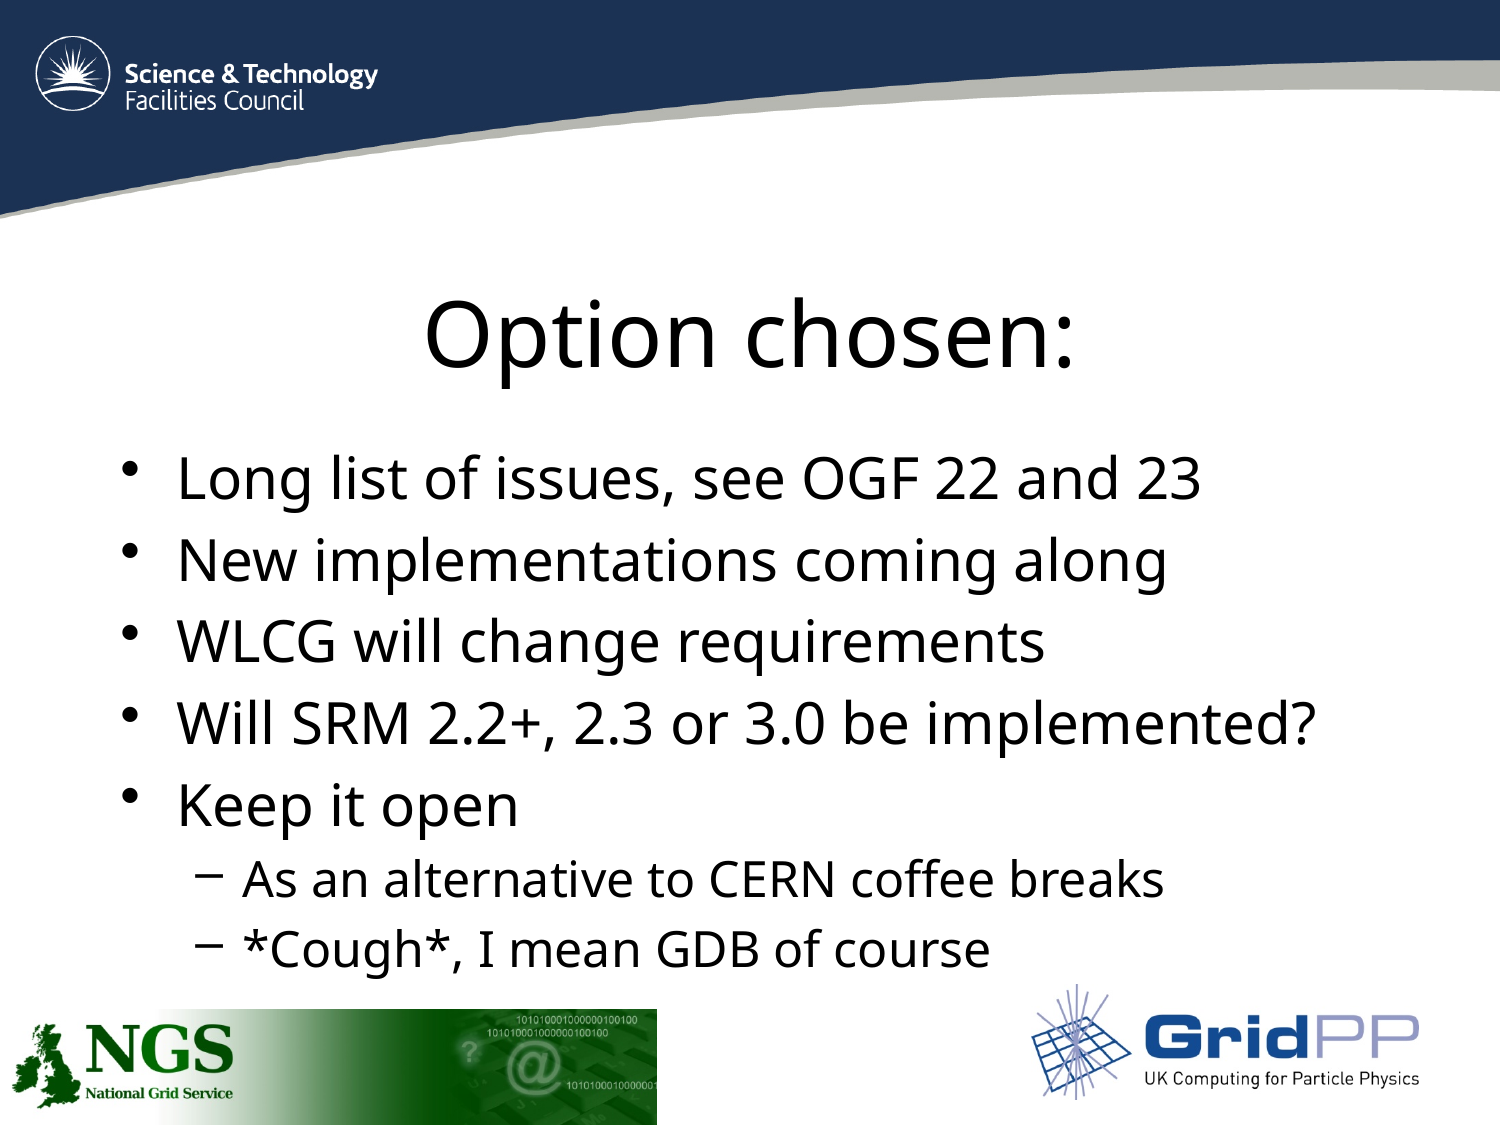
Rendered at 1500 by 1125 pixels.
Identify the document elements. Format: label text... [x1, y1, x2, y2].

picture [0, 0, 1500, 237]
list Long list of issues, see OGF 22 and 23 New implementations coming along WLCG will change requirements Will SRM 2.2+, 2.3 or 3.0 be implemented? Keep it open As an alternative to CERN coffee breaks *Cough*, I mean GDB of course [105, 433, 1381, 934]
picture [1031, 984, 1419, 1100]
title Option chosen: [112, 237, 1388, 426]
picture [0, 1009, 657, 1125]
